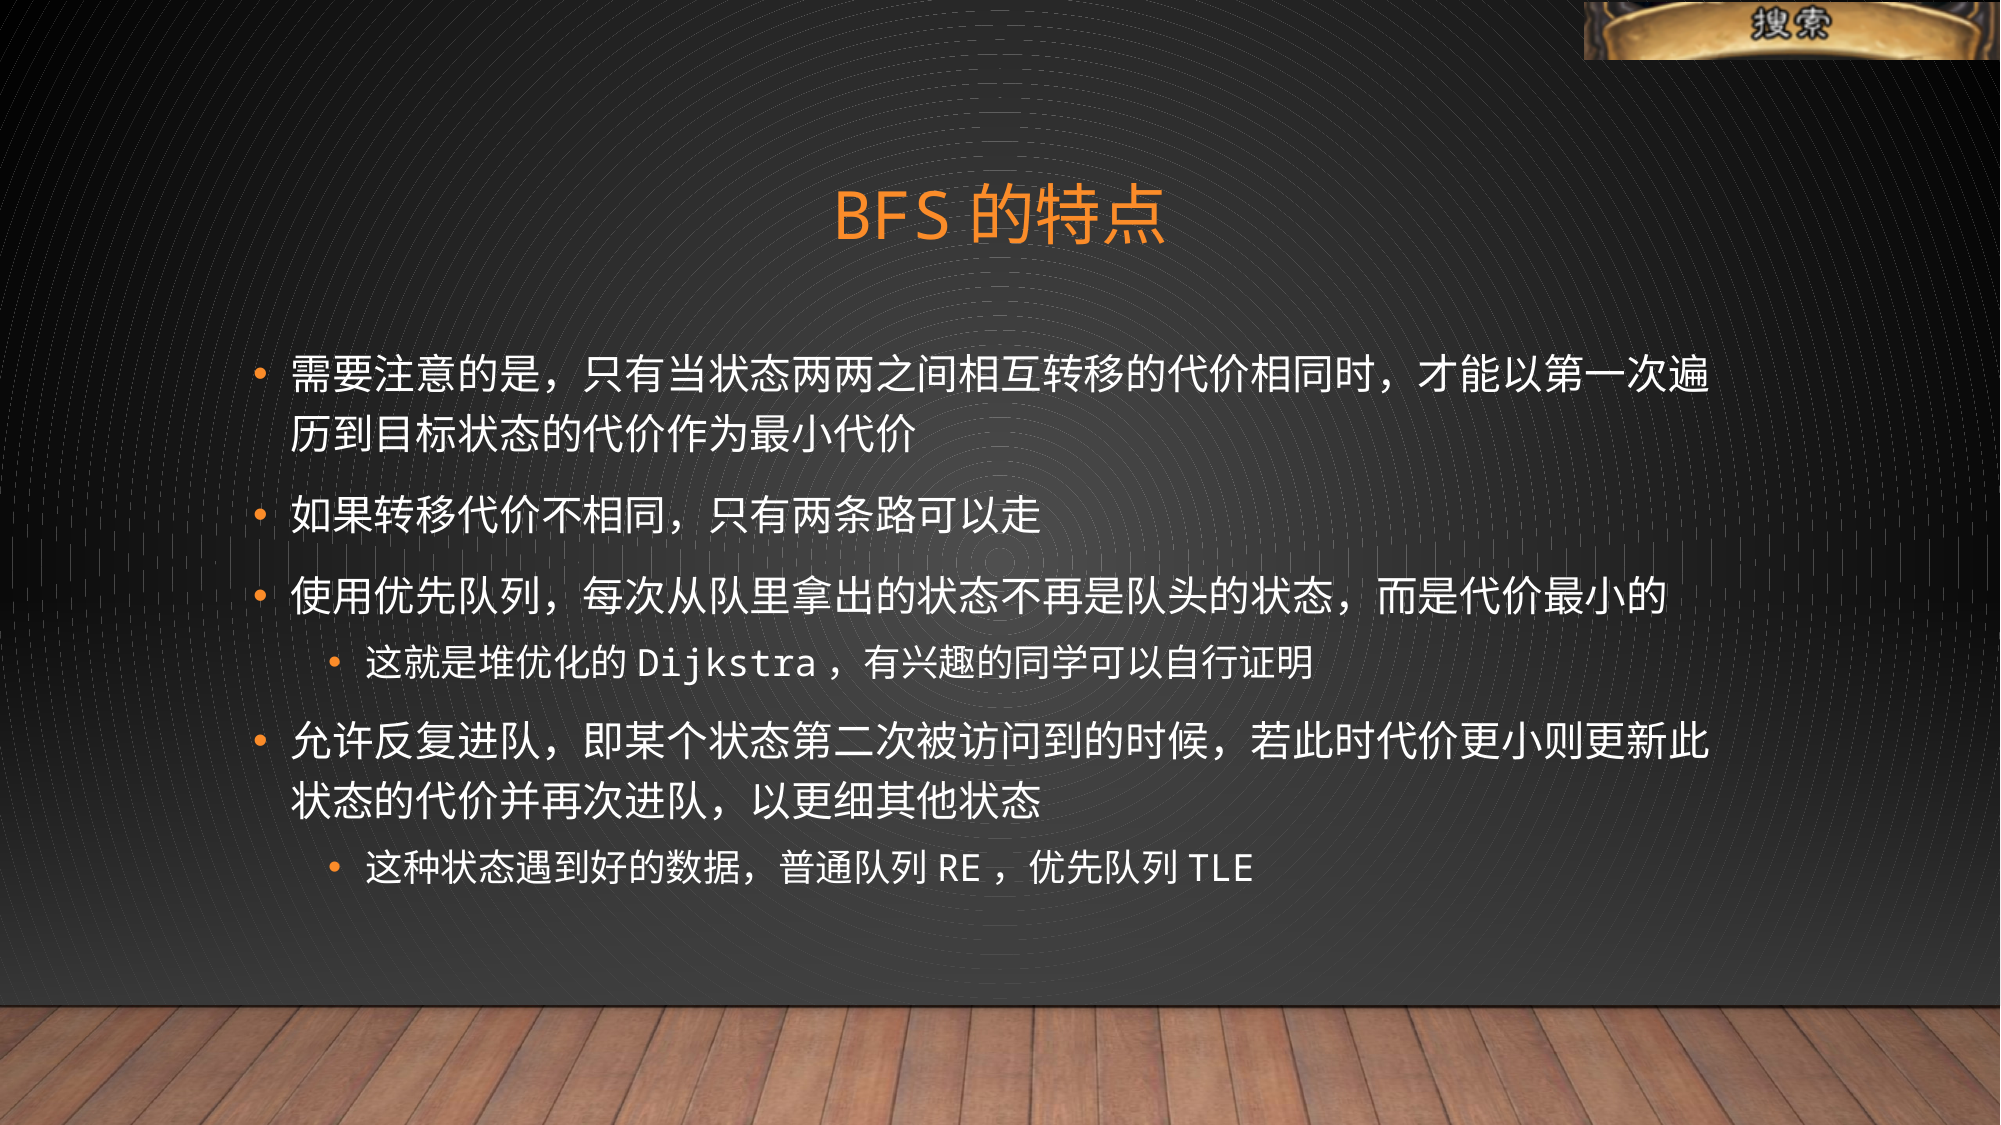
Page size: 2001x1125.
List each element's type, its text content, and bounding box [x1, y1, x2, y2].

picture [0, 1005, 2000, 1125]
title BFS的特点 [238, 131, 1763, 305]
list 需要注意的是，只有当状态两两之间相互转移的代价相同时，才能以第一次遍历到目标状态的代价作为最小代价 如果转移代价不相同，只有两条路可以走 使用优先队列，每次从队里拿出的状态不再是队头的状态，而是代价最小的 这就是堆优化的Dijkstra，有兴趣的同学可以自行证明 允许反复进队，即某个状态第二次被访问到的时候，若此时代价更小则更新此状态的代价并再次进队，以更细其他状态 这种状态遇到好的数据，普通队列RE，优先队列TLE [238, 330, 1763, 897]
picture [1584, 2, 2000, 60]
